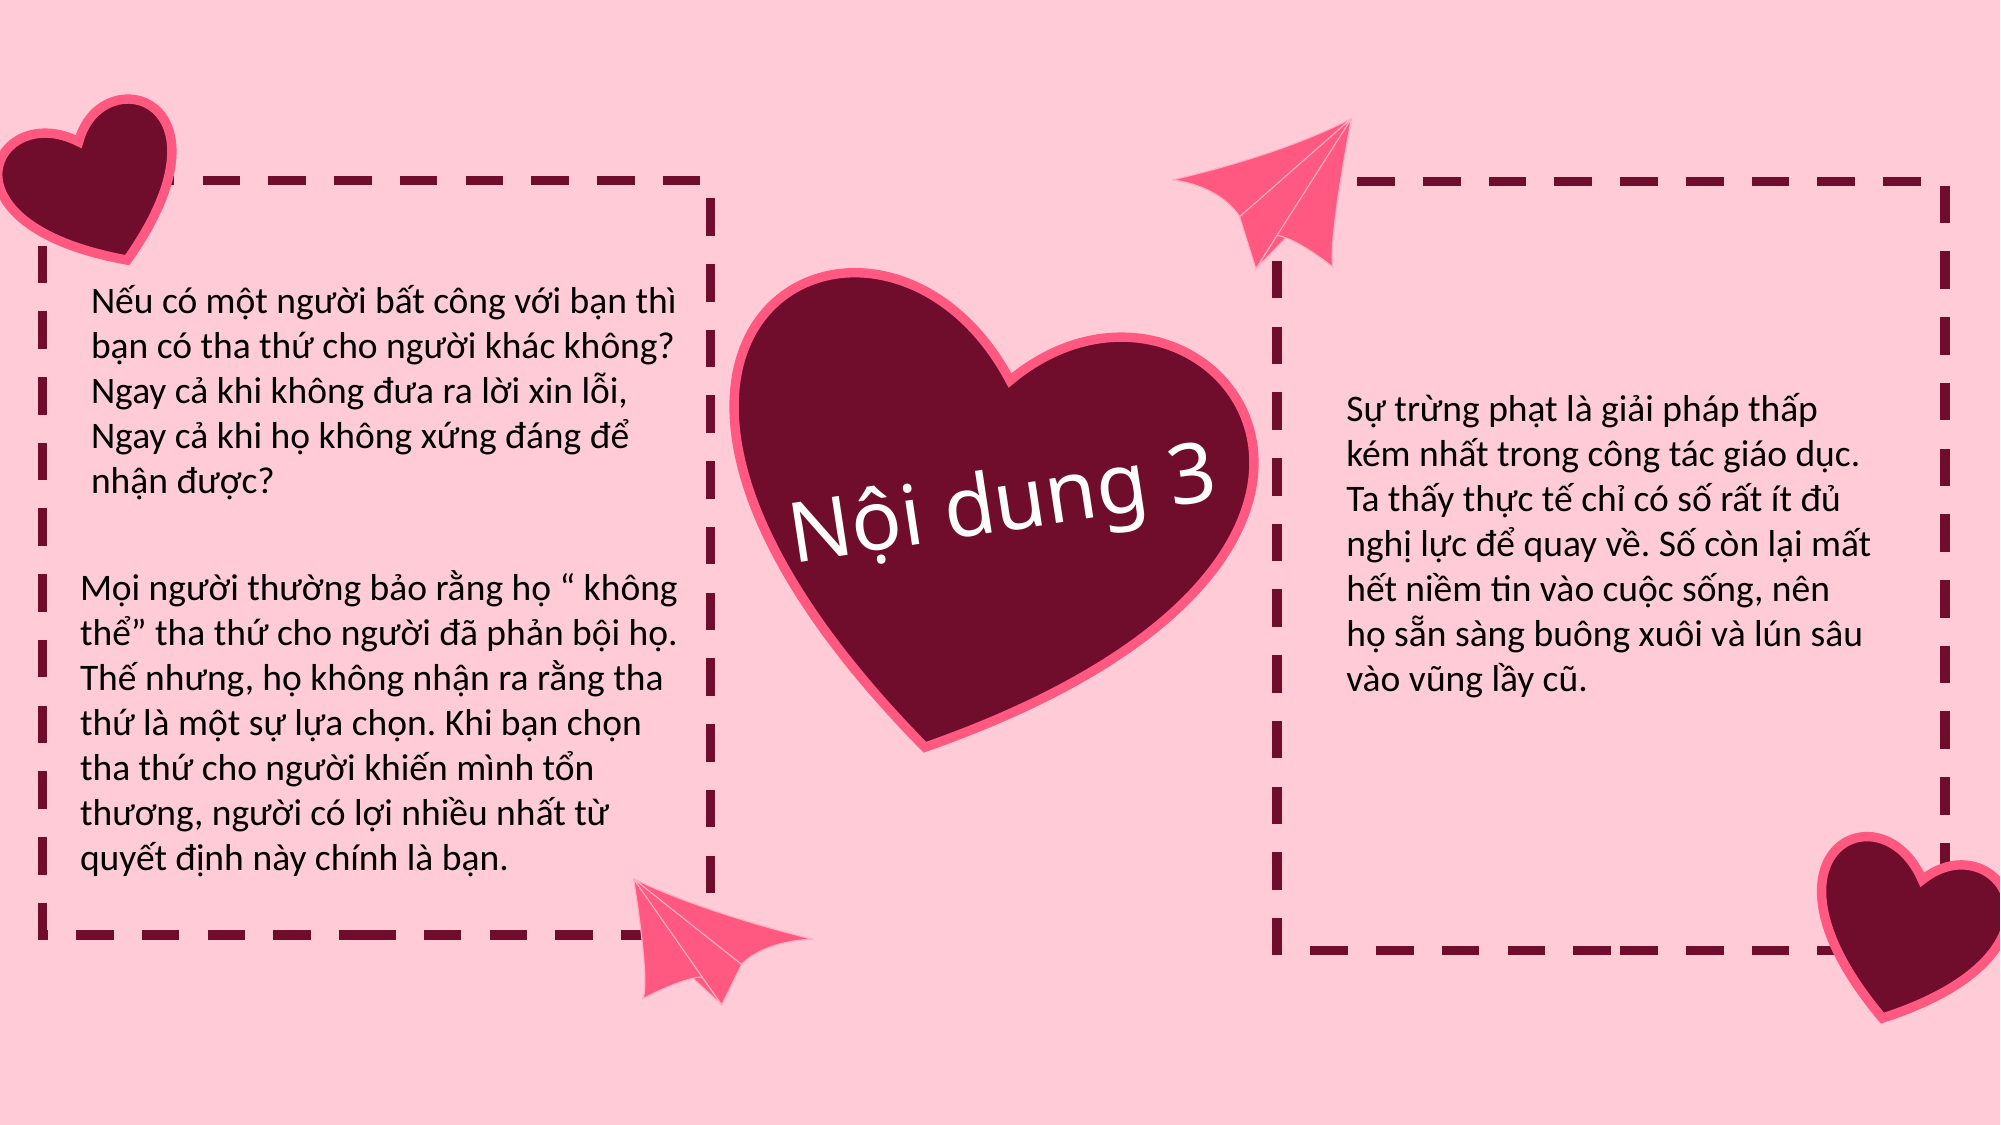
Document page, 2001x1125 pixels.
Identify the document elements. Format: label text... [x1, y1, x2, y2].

text_box [41, 179, 712, 936]
text_box [795, 520, 1244, 749]
text_box [1820, 835, 2000, 1020]
text_box Sự trừng phạt là giải pháp thấp kém nhất trong công tác giáo dục. Ta thấy thực tế chỉ có số rất ít đủ nghị lực để quay về. Số còn lại mất hết niềm tin vào cuộc sống, nên họ sẵn sàng buông xuôi và lún sâu vào vũng lầy cũ. [1331, 376, 1894, 707]
text_box Nội dung 3 [713, 398, 1276, 598]
text_box [0, 97, 173, 262]
text_box Mọi người thường bảo rằng họ “ không thể” tha thứ cho người đã phản bội họ. Thế nhưng, họ không nhận ra rằng tha thứ là một sự lựa chọn. Khi bạn chọn tha thứ cho người khiến mình tổn thương, người có lợi nhiều nhất từ quyết định này chính là bạn. [65, 555, 696, 886]
text_box [1276, 181, 1946, 951]
text_box [733, 271, 1240, 479]
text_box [1172, 118, 1352, 269]
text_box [633, 878, 813, 1005]
text_box Nếu có một người bất công với bạn thì bạn có tha thứ cho người khác không? Ngay cả khi không đưa ra lời xin lỗi, Ngay cả khi họ không xứng đáng để nhận được? [76, 268, 707, 599]
